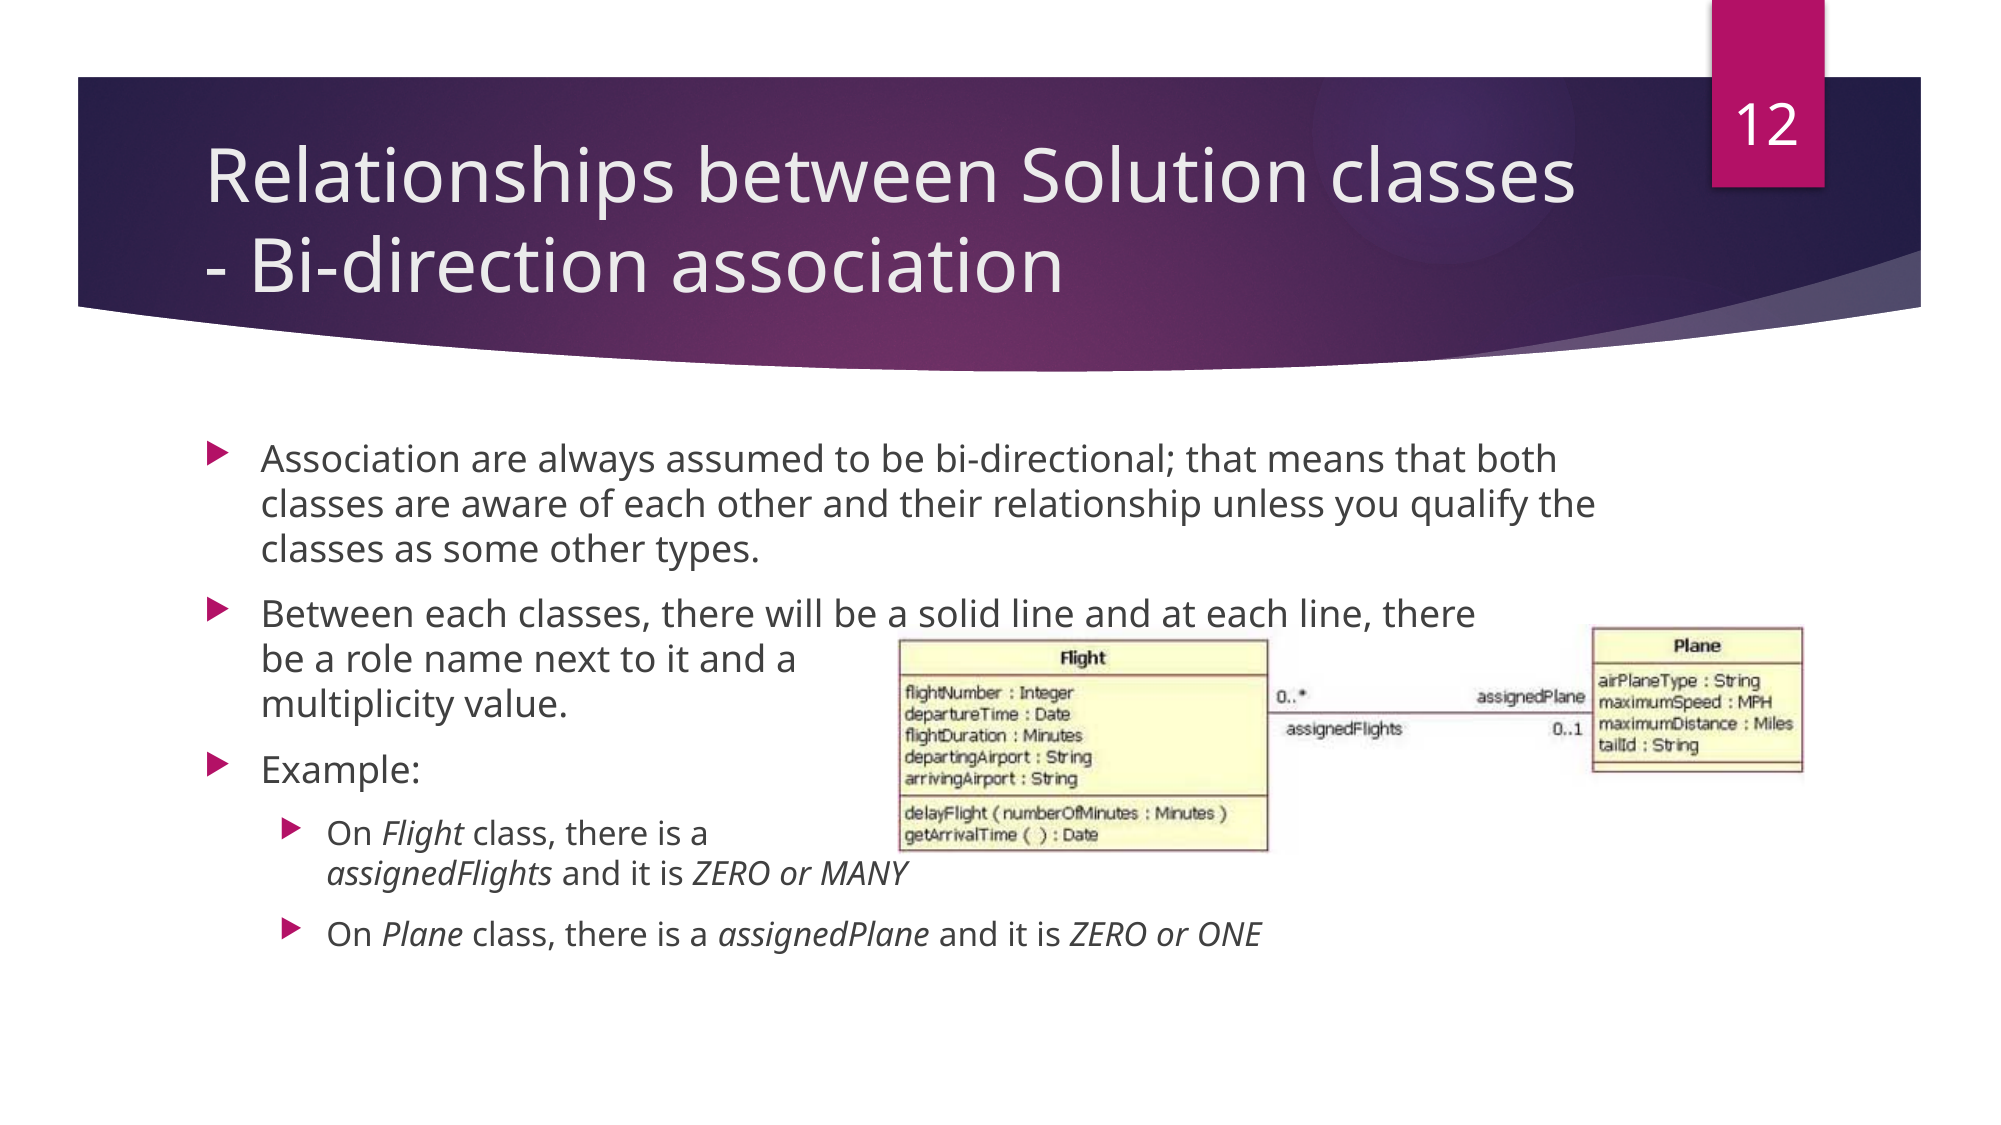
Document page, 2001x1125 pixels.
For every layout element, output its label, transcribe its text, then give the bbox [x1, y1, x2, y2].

slide_number 12 [1698, 48, 1836, 175]
list Association are always assumed to be bi-directional; that means that both classes are aware of each other and their relationship unless you qualify the classes as some other types. Between each classes, there will be a solid line and at each line, there be a role name next to it and a multiplicity value. Example: On Flight class, there is a assignedFlights and it is ZERO or MANY On Plane class, there is a assignedPlane and it is ZERO or ONE [189, 427, 1638, 988]
picture [886, 624, 1836, 859]
title Relationships between Solution classes - Bi-direction association [189, 159, 1627, 276]
